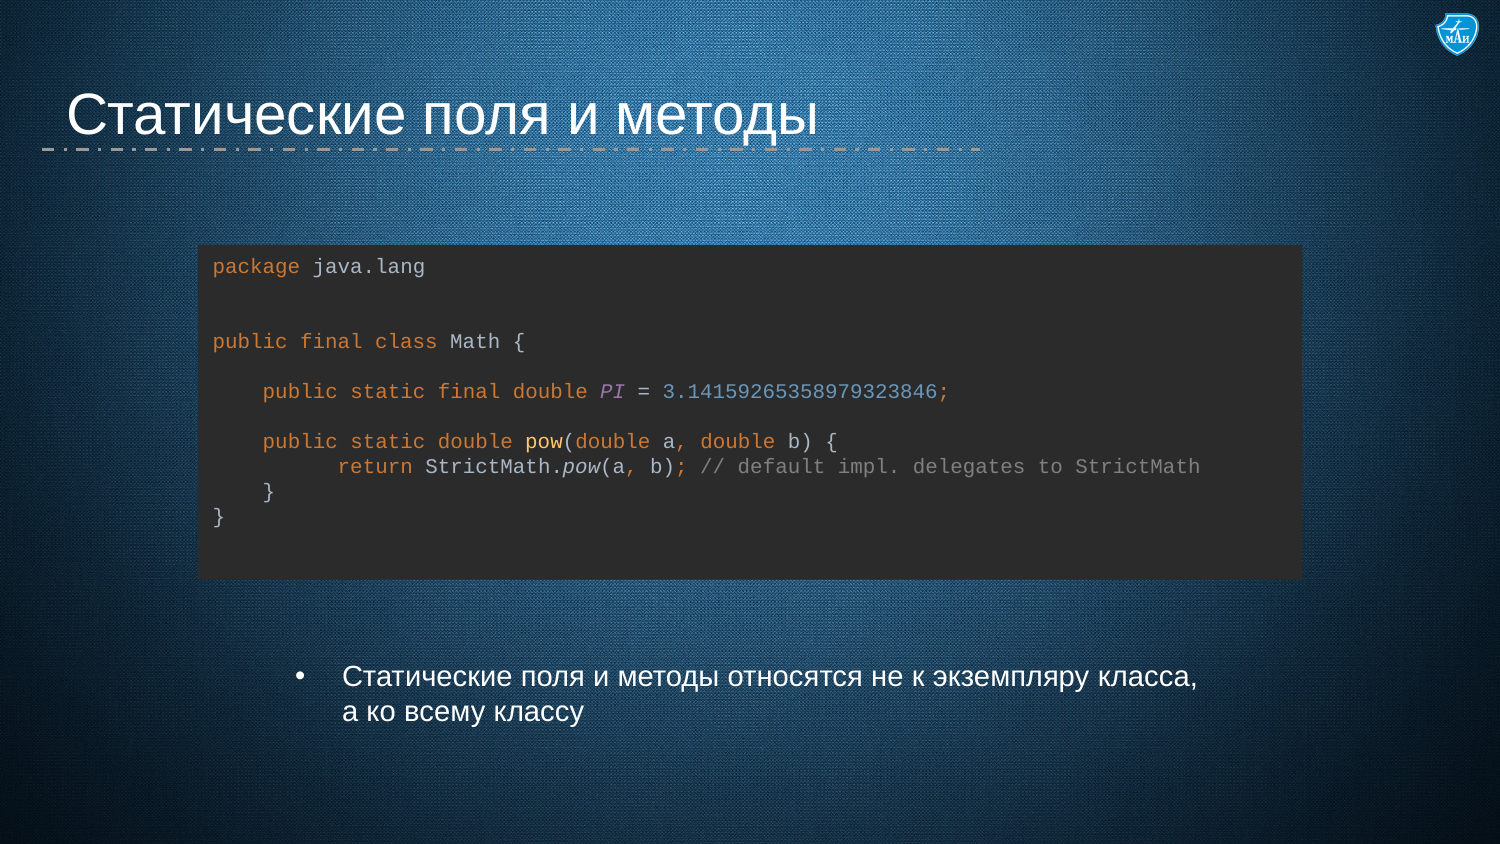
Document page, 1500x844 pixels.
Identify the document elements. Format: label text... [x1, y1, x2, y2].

text_box package java.lang public final class Math { public static final double PI = 3.14159265358979323846; public static double pow(double a, double b) { return StrictMath.pow(a, b); // default impl. delegates to StrictMath } } [197, 245, 1303, 580]
picture [0, 0, 1500, 844]
text_box Статические поля и методы относятся не к экземпляру класса, а ко всему классу [280, 650, 1220, 735]
title Статические поля и методы [51, 60, 1449, 155]
